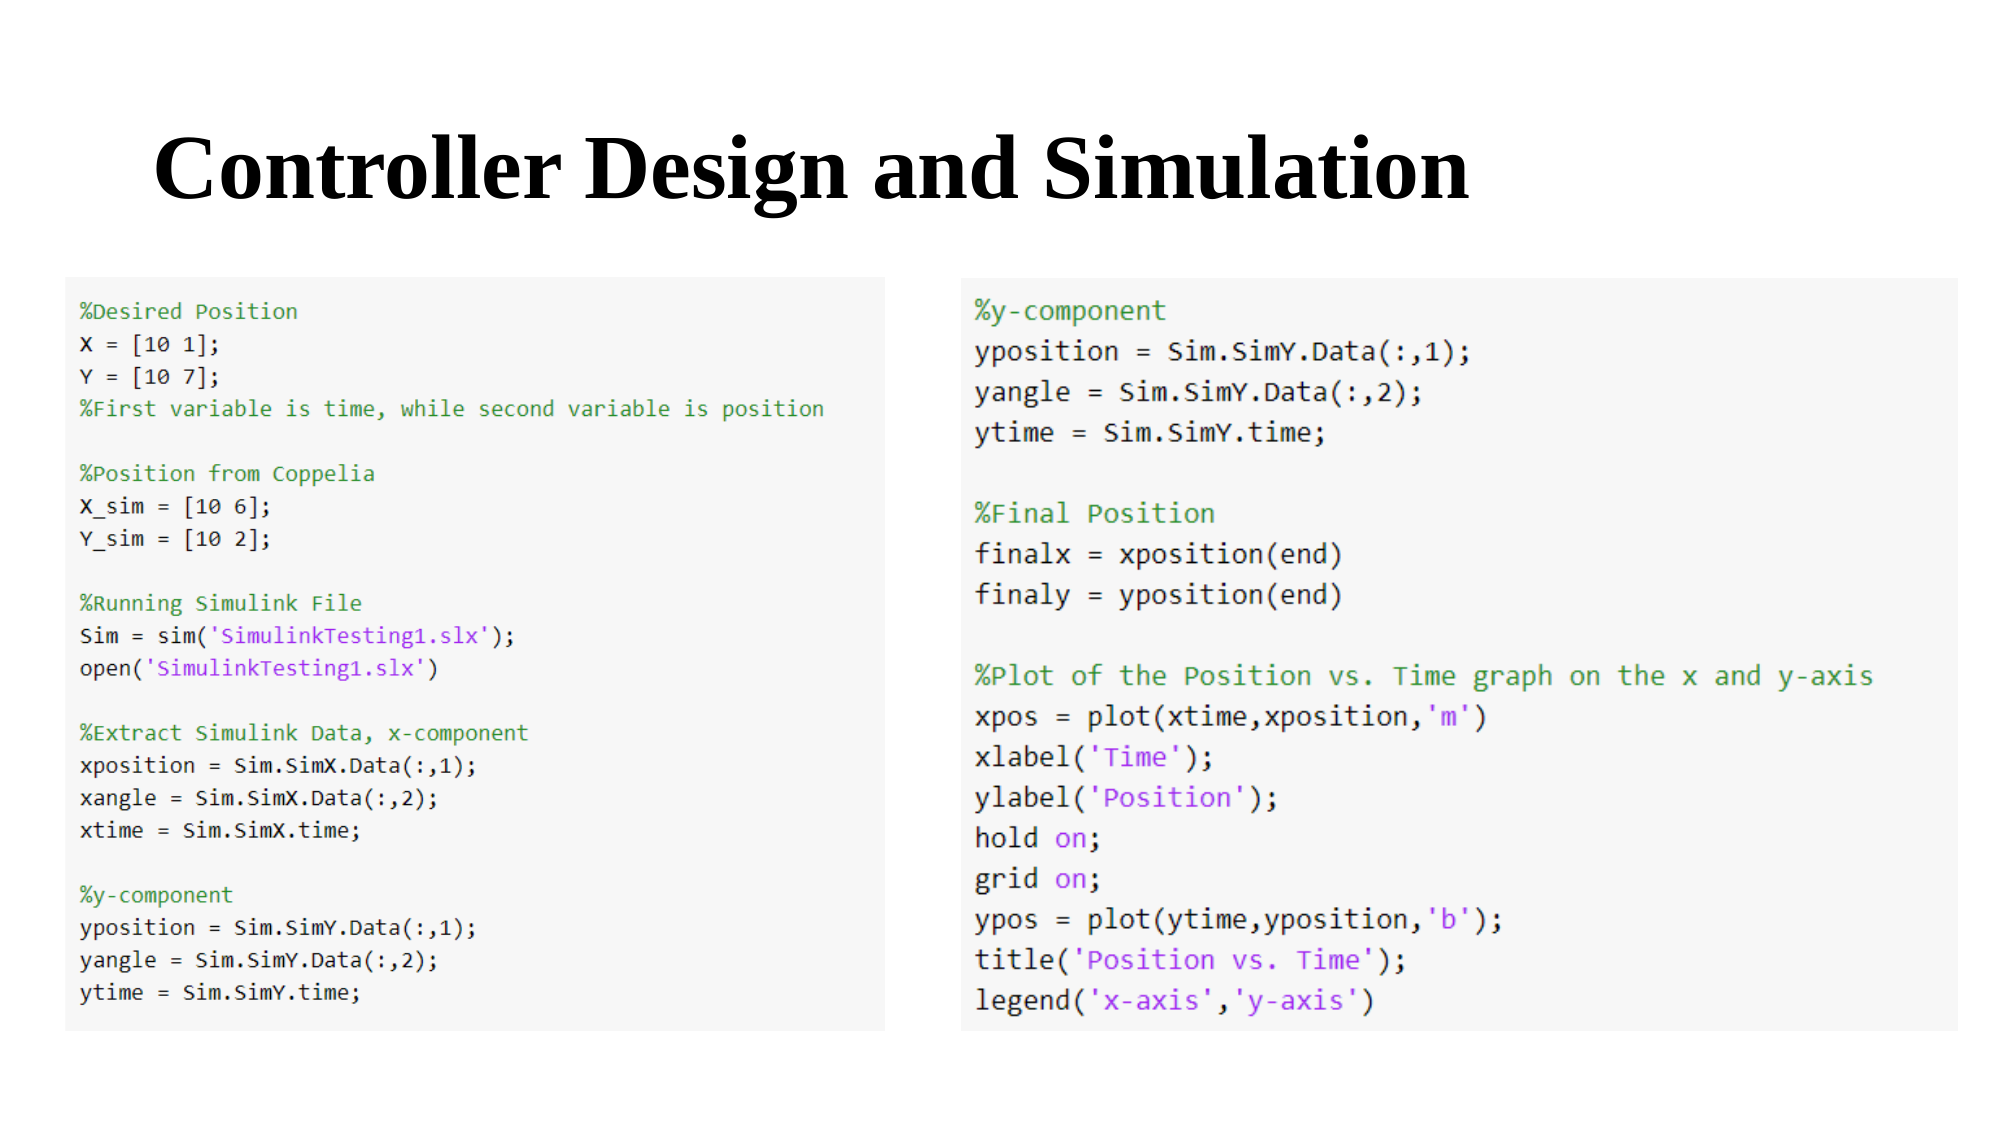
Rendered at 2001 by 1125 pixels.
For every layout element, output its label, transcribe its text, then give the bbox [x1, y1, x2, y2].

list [961, 278, 1958, 1031]
title Controller Design and Simulation [137, 59, 1863, 278]
picture [65, 277, 890, 1032]
